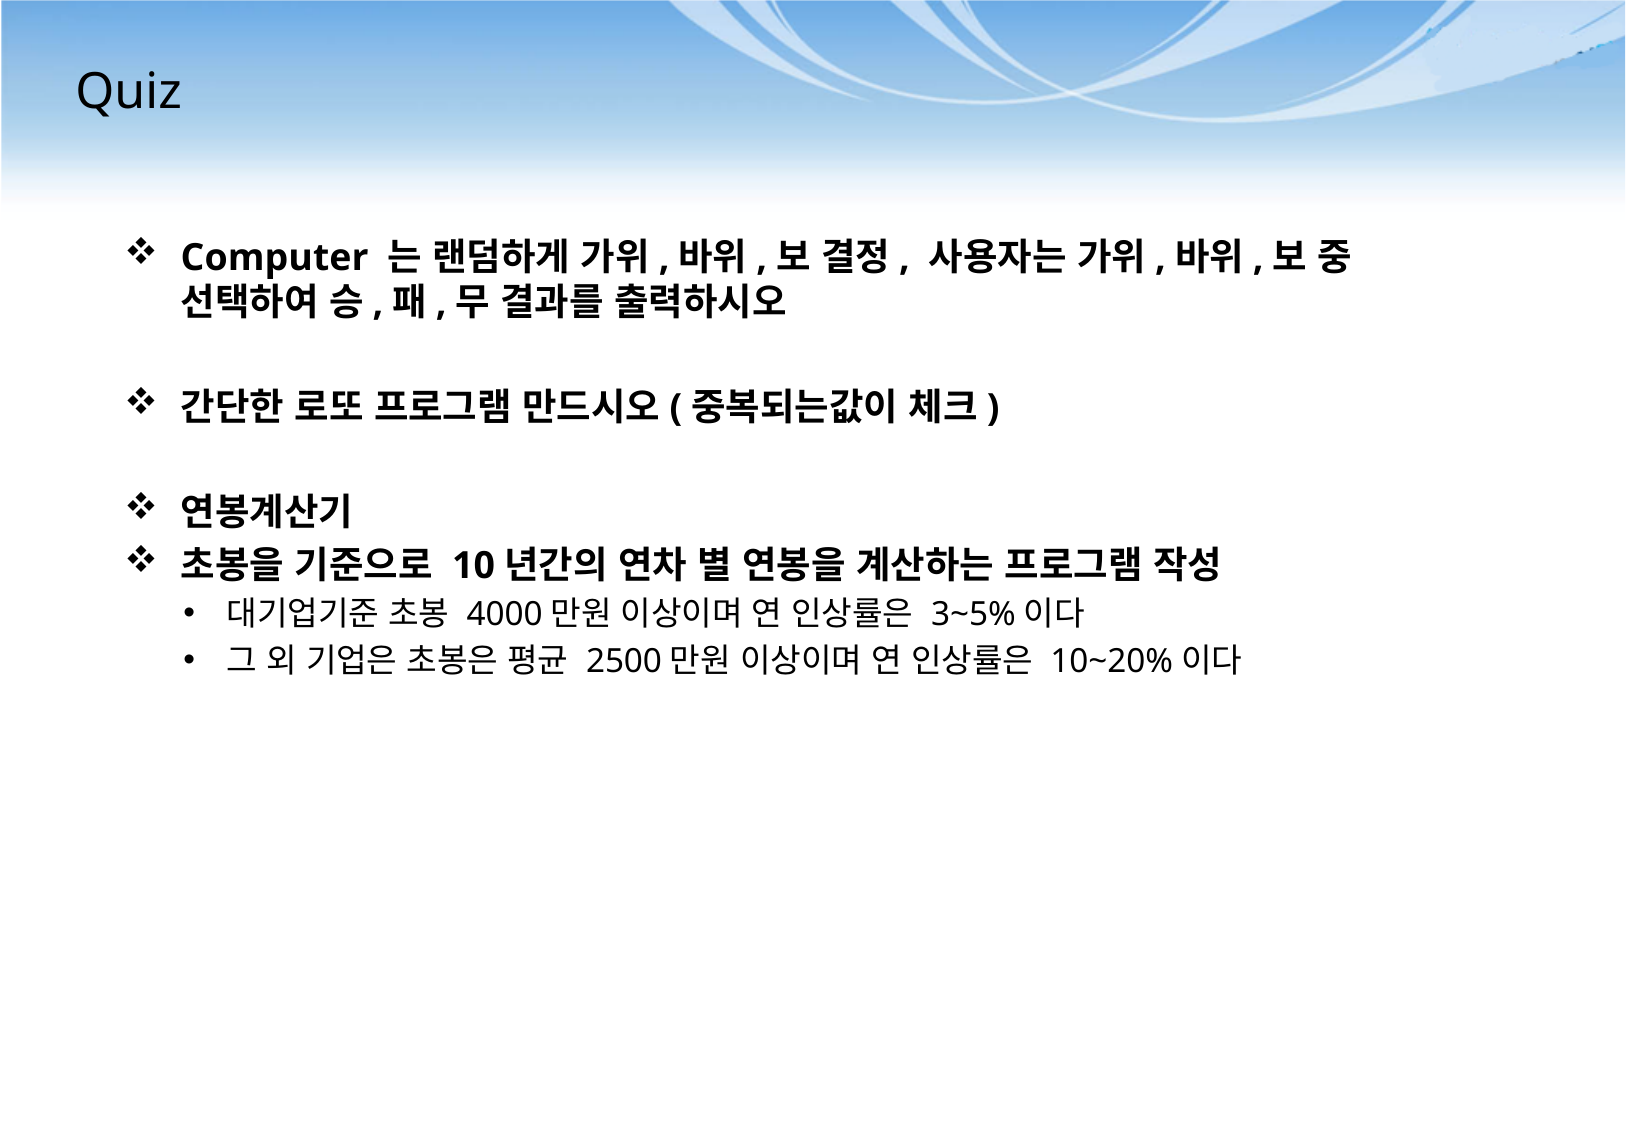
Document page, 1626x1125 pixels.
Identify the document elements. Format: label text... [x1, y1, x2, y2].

list Computer 는 랜덤하게 가위,바위,보 결정, 사용자는 가위,바위,보 중 선택하여 승,패,무 결과를 출력하시오 간단한 로또 프로그램 만드시오(중복되는값이 체크) 연봉계산기 초봉을 기준으로 10년간의 연차 별 연봉을 계산하는 프로그램 작성 대기업기준 초봉 4000만원 이상이며 연 인상률은 3~5%이다 그 외 기업은 초봉은 평균 2500만원 이상이며 연 인상률은 10~20%이다 [109, 225, 1510, 1037]
title Quiz [60, 48, 1001, 130]
picture [0, 0, 1626, 1125]
